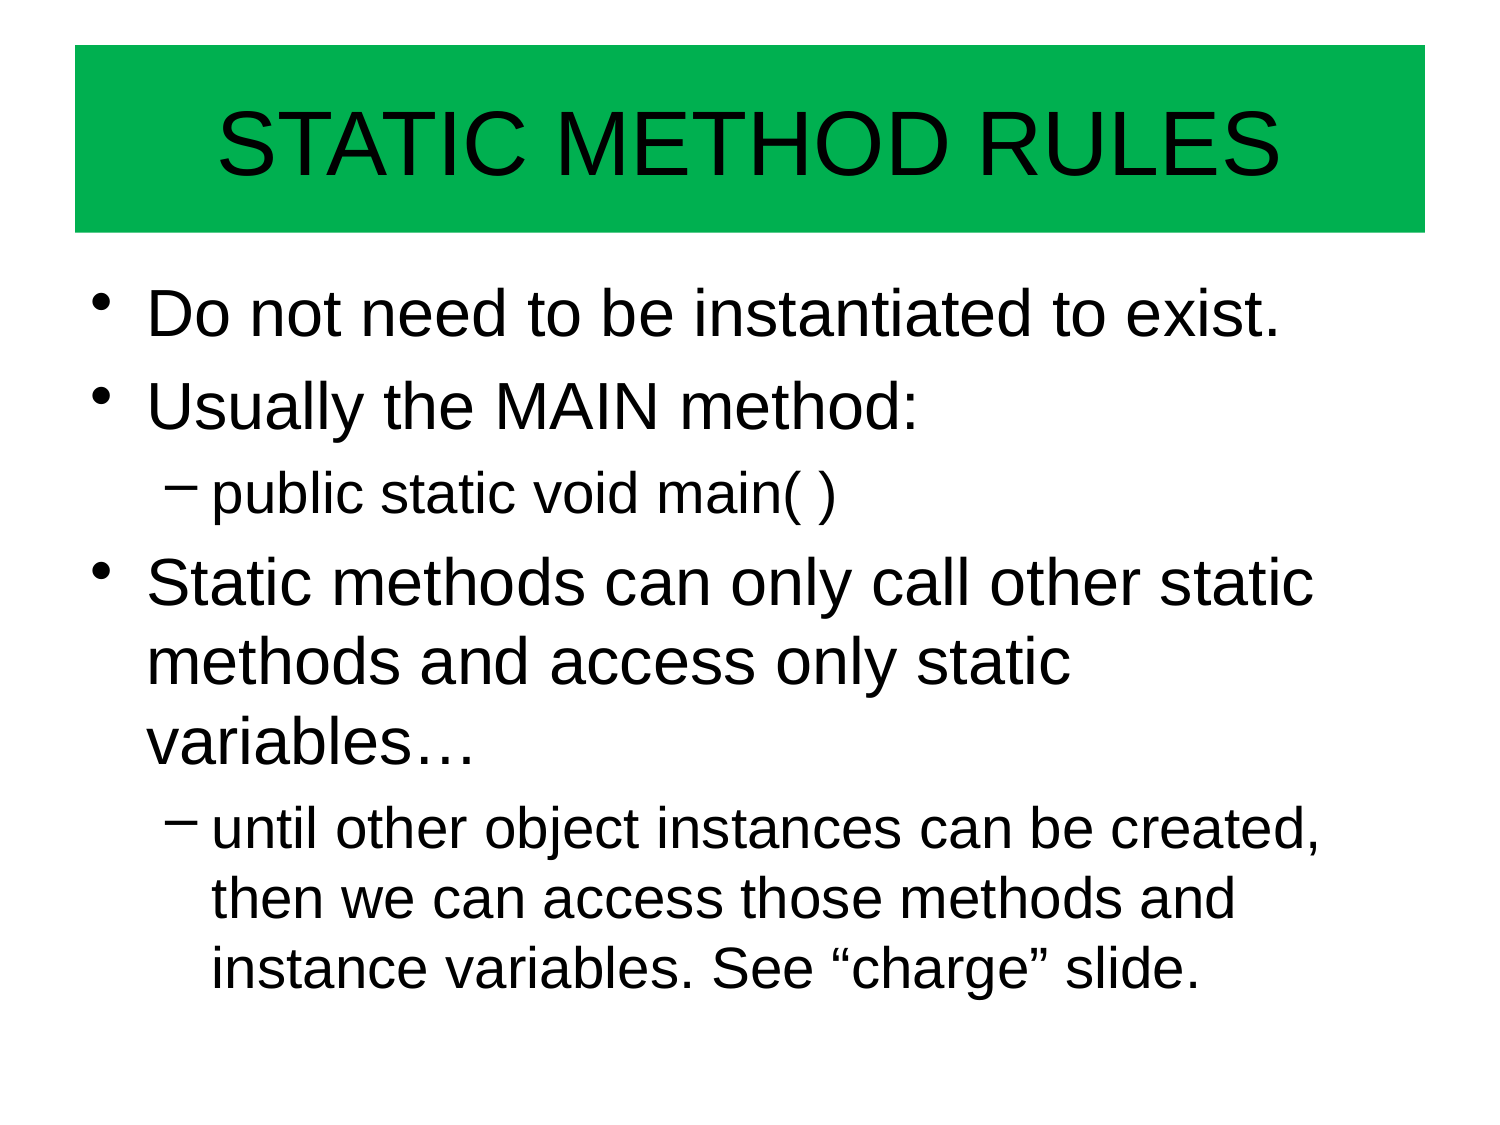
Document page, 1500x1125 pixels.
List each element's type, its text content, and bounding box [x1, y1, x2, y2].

list Do not need to be instantiated to exist. Usually the MAIN method: public static void main( ) Static methods can only call other static methods and access only static variables… until other object instances can be created, then we can access those methods and instance variables. See “charge” slide. [74, 262, 1426, 1051]
title STATIC METHOD RULES [74, 44, 1426, 233]
